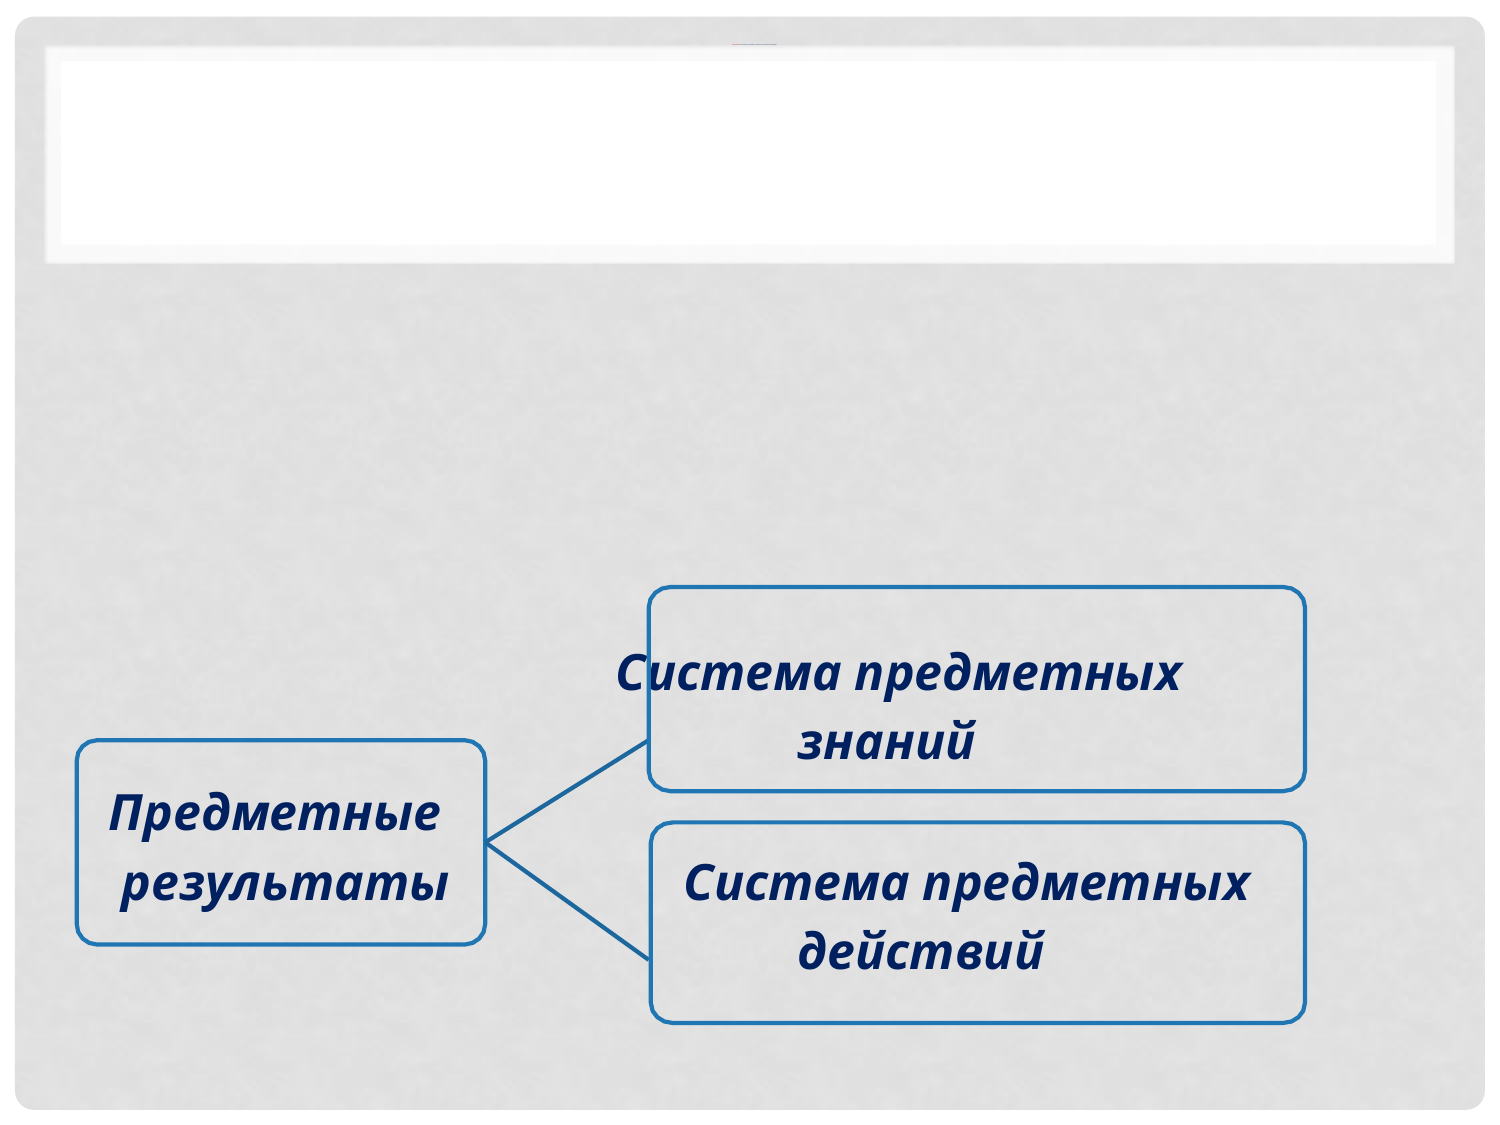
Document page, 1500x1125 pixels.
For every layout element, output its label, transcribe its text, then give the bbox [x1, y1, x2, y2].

title Предметные результаты – это знания, умения и навыки, опыт решения проблем, опыт творческой деятельности, освоенные обучающимися в рамках учебного предмета. [76, 30, 1432, 55]
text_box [76, 586, 1306, 1024]
list Система предметных знаний Предметные результаты Система предметных действий [75, 562, 1425, 1083]
